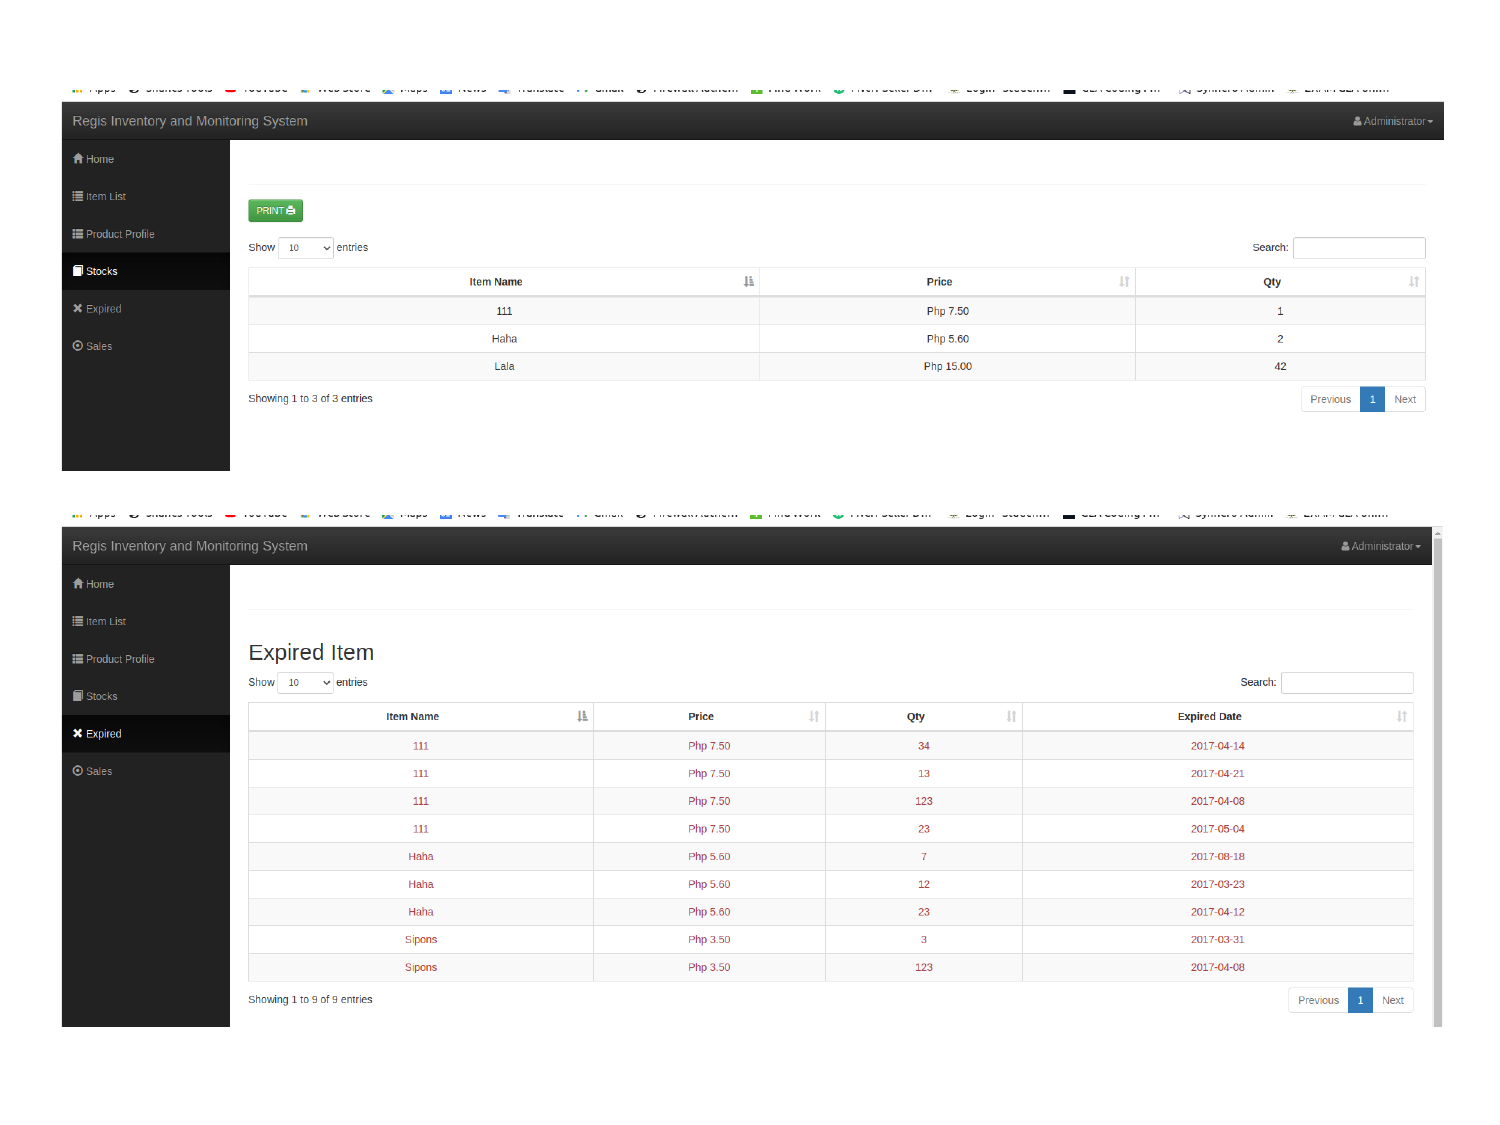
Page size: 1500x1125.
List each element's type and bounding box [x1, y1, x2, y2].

picture [61, 514, 1443, 1027]
picture [61, 89, 1445, 472]
